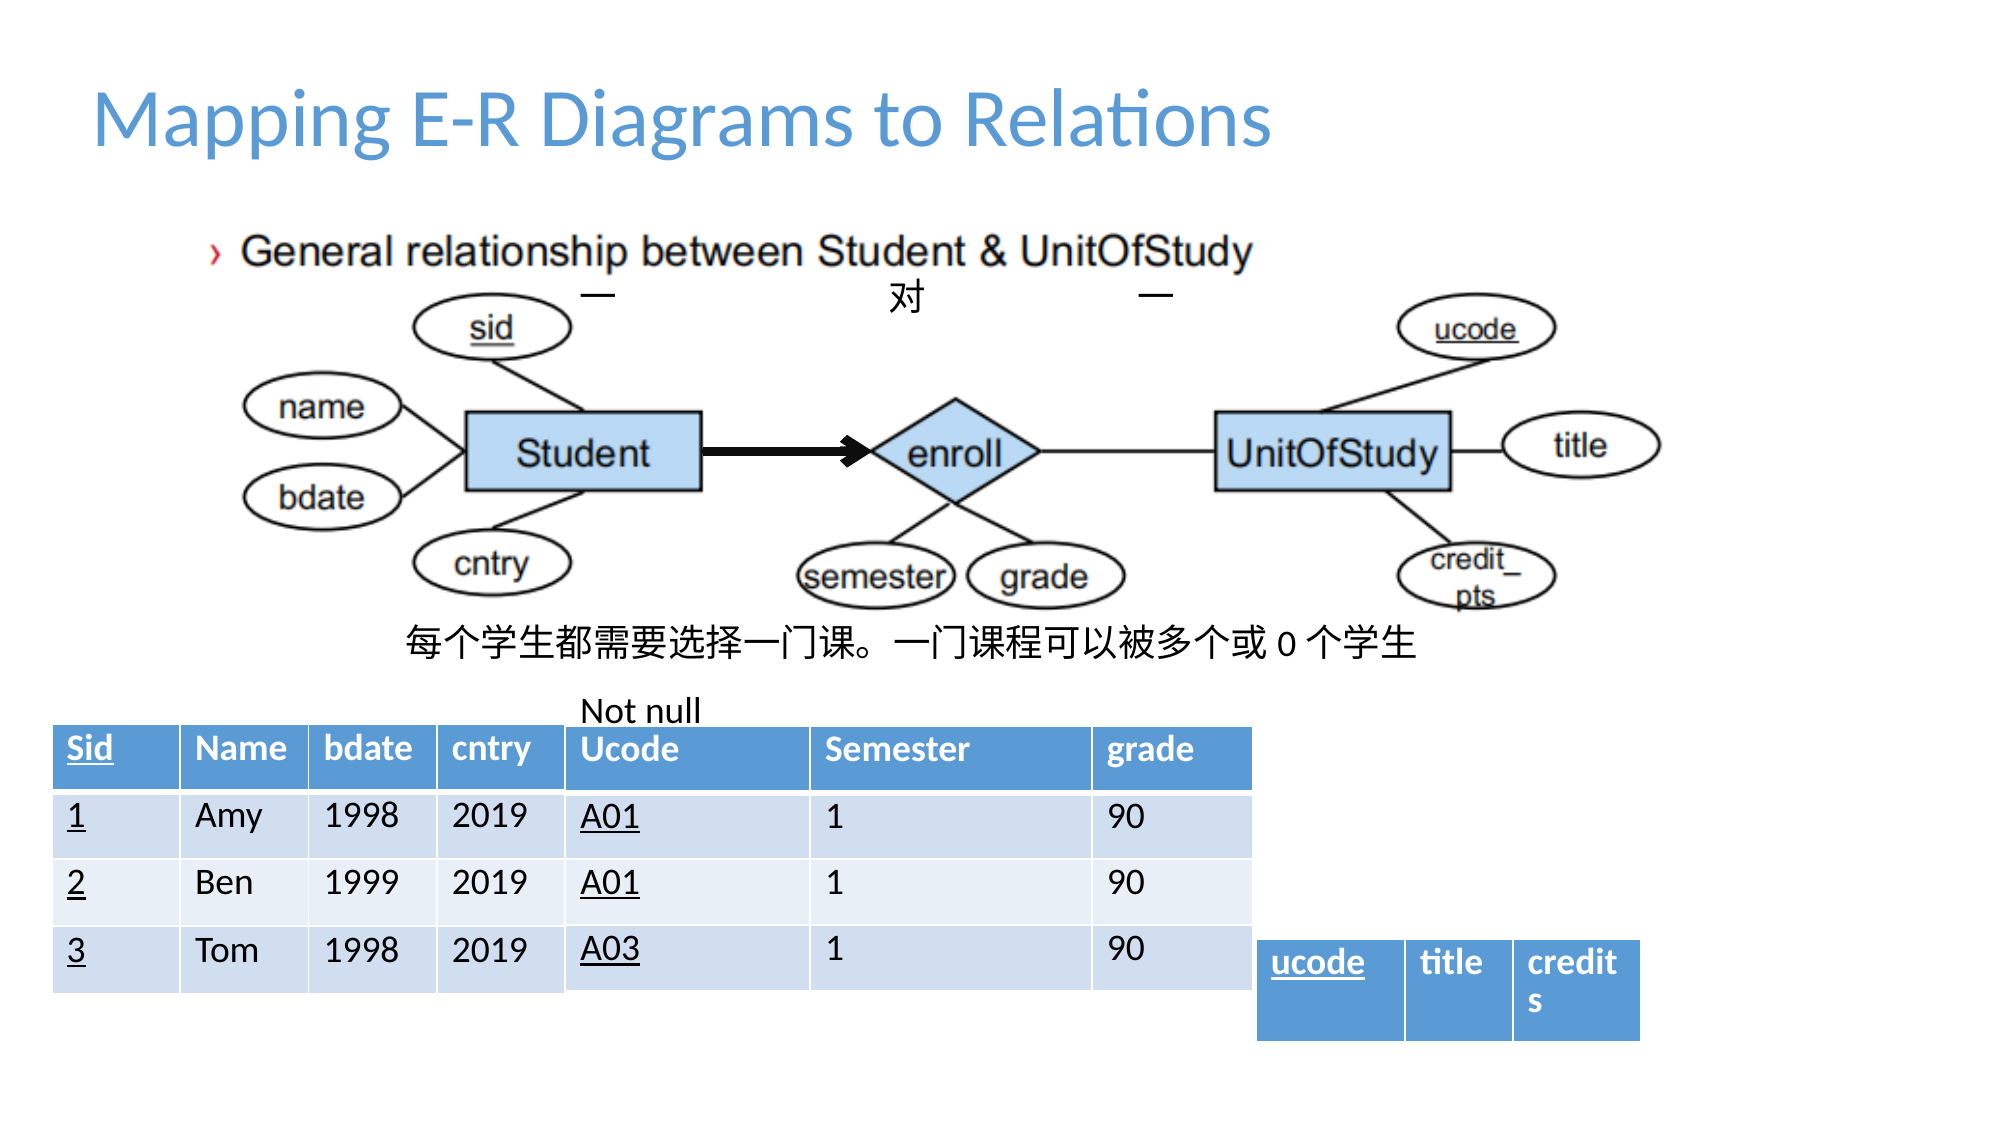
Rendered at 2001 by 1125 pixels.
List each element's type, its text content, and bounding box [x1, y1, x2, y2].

text_box Mapping E-R Diagrams to Relations [76, 56, 1700, 171]
table_cell Ben [181, 860, 308, 925]
table_header Semester [811, 727, 1091, 790]
table_cell A01 [566, 860, 809, 924]
table_cell 1 [811, 796, 1091, 858]
table_cell 2019 [438, 860, 564, 925]
table_cell 2 [53, 860, 179, 925]
table_header cntry [438, 725, 564, 789]
picture [163, 216, 1755, 622]
table_cell 1999 [309, 860, 436, 925]
table_header title [1406, 940, 1512, 1041]
table_cell 3 [53, 927, 179, 993]
table_cell 2019 [438, 795, 564, 858]
table_header bdate [309, 725, 436, 789]
table_cell A03 [566, 926, 809, 990]
table_cell A01 [566, 796, 809, 858]
table_header Ucode [566, 727, 809, 790]
table_cell 1998 [309, 927, 436, 993]
table_cell 1 [811, 860, 1091, 924]
table_header credits [1514, 940, 1640, 1041]
table_cell 90 [1093, 860, 1252, 924]
table_cell 90 [1093, 796, 1252, 858]
text_box 每个学生都需要选择一门课。一门课程可以被多个或0个学生 [391, 622, 1470, 671]
table_cell 90 [1093, 926, 1252, 990]
table_header Name [181, 725, 308, 789]
table_cell Tom [181, 927, 308, 993]
text_box Not null [565, 678, 782, 725]
table_cell 1998 [309, 795, 436, 858]
table_header ucode [1257, 940, 1404, 1041]
table_cell Amy [181, 795, 308, 858]
table_header Sid [53, 725, 179, 789]
table_cell 1 [53, 795, 179, 858]
table_cell 1 [811, 926, 1091, 990]
table_cell 2019 [438, 927, 564, 993]
table_header grade [1093, 727, 1252, 790]
